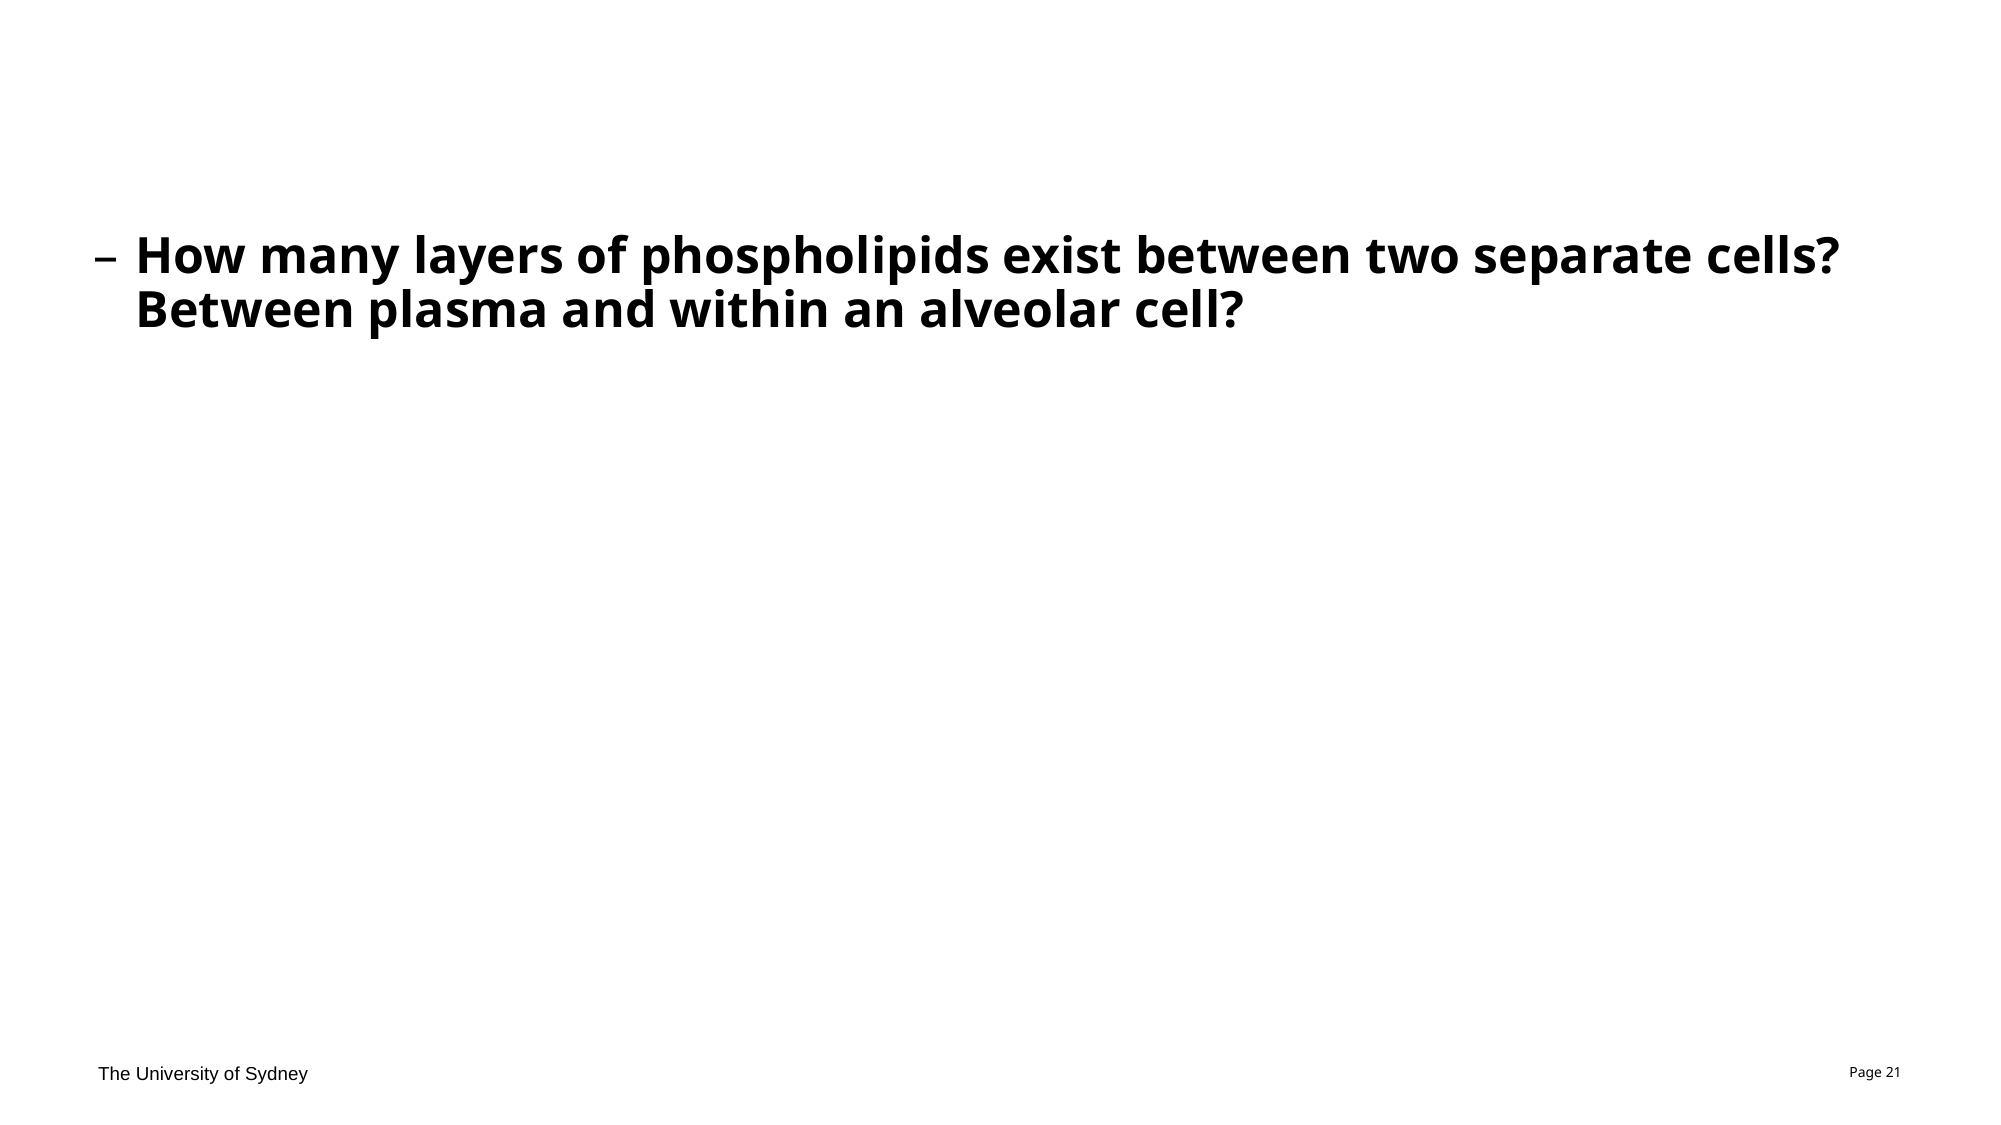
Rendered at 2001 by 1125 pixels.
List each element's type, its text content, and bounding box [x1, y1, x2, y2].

list How many layers of phospholipids exist between two separate cells? Between plasma and within an alveolar cell? [78, 222, 1900, 1005]
